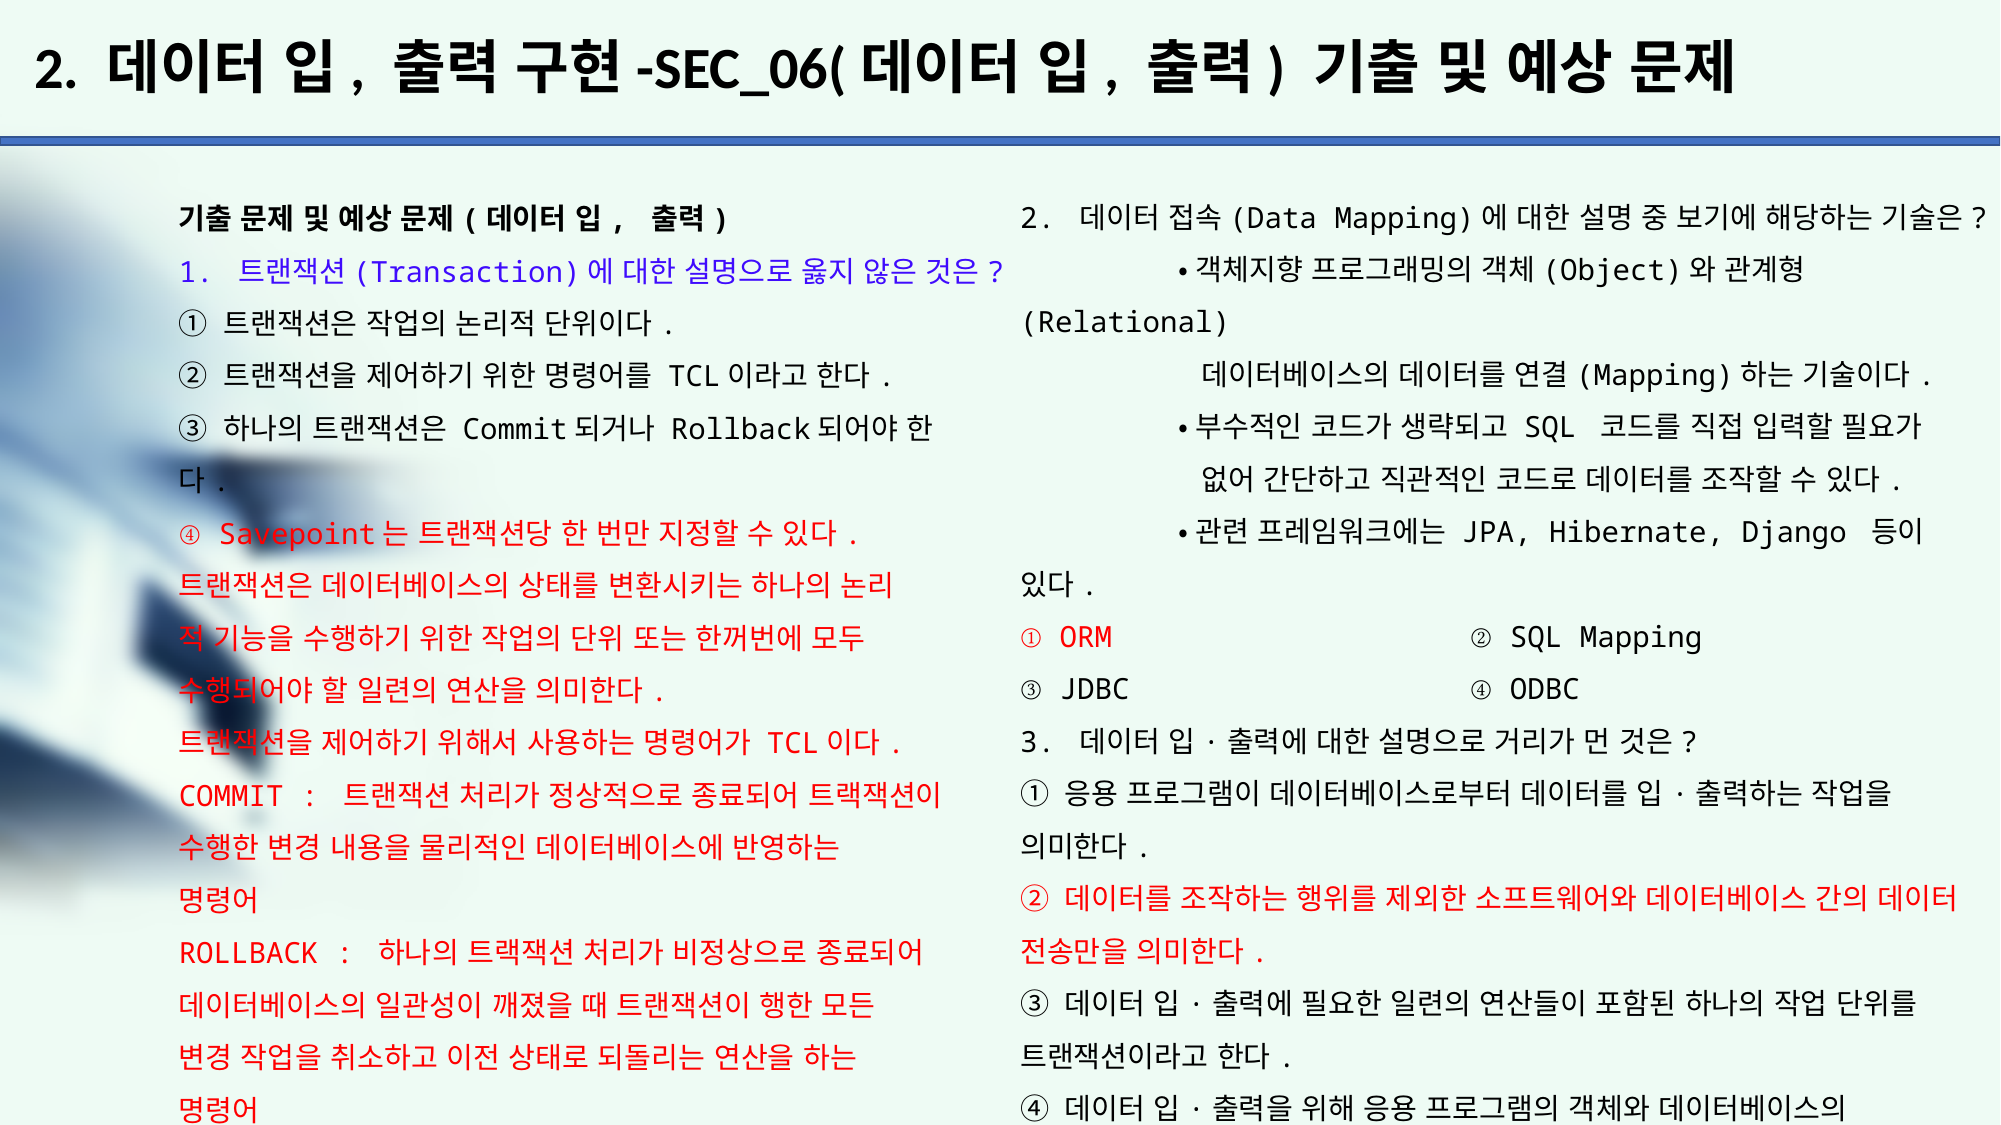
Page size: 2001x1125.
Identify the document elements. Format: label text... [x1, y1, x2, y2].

picture [0, 0, 2000, 136]
text_box 기출 문제 및 예상 문제(데이터 입, 출력) 1. 트랜잭션(Transaction)에 대한 설명으로 옳지 않은 것은? ① 트랜잭션은 작업의 논리적 단위이다. ② 트랜잭션을 제어하기 위한 명령어를 TCL이라고 한다. ③ 하나의 트랜잭션은 Commit되거나 Rollback되어야 한다. ④ Savepoint는 트랜잭션당 한 번만 지정할 수 있다. 트랜잭션은 데이터베이스의 상태를 변환시키는 하나의 논리 적 기능을 수행하기 위한 작업의 단위 또는 한꺼번에 모두 수행되어야 할 일련의 연산을 의미한다. 트랜잭션을 제어하기 위해서 사용하는 명령어가 TCL이다. COMMIT : 트랜잭션 처리가 정상적으로 종료되어 트랙잭션이 수행한 변경 내용을 물리적인 데이터베이스에 반영하는 명령어 ROLLBACK : 하나의 트랙잭션 처리가 비정상으로 종료되어 데이터베이스의 일관성이 깨졌을 때 트랜잭션이 행한 모든 변경 작업을 취소하고 이전 상태로 되돌리는 연산을 하는 명령어 SAVEPOINT(=CHECKPOINT) : 트랜잭션 내에 ROLLBACK 할 위치 인 저장점을 지정하는 명령어, SAVEPOINT로 저장점을 지정 해 주면 해당 위치까지만 ROLLBACK을 수행하여 저장점 이전 에 수행한 작업에 영향을 주지 않고 저장점 이후에 수행한 작업만을 취소하고 이전 상태로 돌릴 수가 있다. SAVEPOINT 는 트랜잭션당 필요한 만큼 지정할 수가 있다. [163, 175, 1000, 1125]
text_box 2. 데이터 접속(Data Mapping)에 대한 설명 중 보기에 해당하는 기술은? •객체지향 프로그래밍의 객체(Object)와 관계형(Relational) 데이터베이스의 데이터를 연결(Mapping)하는 기술이다. •부수적인 코드가 생략되고 SQL 코드를 직접 입력할 필요가 없어 간단하고 직관적인 코드로 데이터를 조작할 수 있다. •관련 프레임워크에는 JPA, Hibernate, Django 등이 있다. ① ORM ② SQL Mapping ③ JDBC ④ ODBC 3. 데이터 입·출력에 대한 설명으로 거리가 먼 것은? ① 응용 프로그램이 데이터베이스로부터 데이터를 입·출력하는 작업을 의미한다. ② 데이터를 조작하는 행위를 제외한 소프트웨어와 데이터베이스 간의 데이터 전송만을 의미한다. ③ 데이터 입·출력에 필요한 일련의 연산들이 포함된 하나의 작업 단위를 트랜잭션이라고 한다. ④ 데이터 입·출력을 위해 응용 프로그램의 객체와 데이터베이스의 데이터를 연결하는 것을 데이터 매핑이라고 한다. 데이터 입,출력은 단순 입력과 출력뿐만 아니라 데이터를 조작하는 모든 행위를 의미하며, 이와 같은 작업을 위해 SQL을 사용한다. 데이터 입,출력을 소프트웨어에 구현하기 위해 개발 코드 내에 SQL 코드를 삽입하거나, 객체와 데이터를 연결하는 것을 데이터 접속(Data Mapping)이라고 한다. 트랜잭션은 데이터베이스의 상태를 변환시키는 하나의 논리적 기능을 수행하기 위한 작업의 단위 또는 한꺼번에 모두 수행되어야 할 일련의 연산을 의미한다. [1005, 174, 2000, 1125]
picture [0, 146, 2000, 1125]
title 2. 데이터 입, 출력 구현-SEC_06(데이터 입, 출력) 기출 및 예상 문제 [19, 14, 1993, 126]
